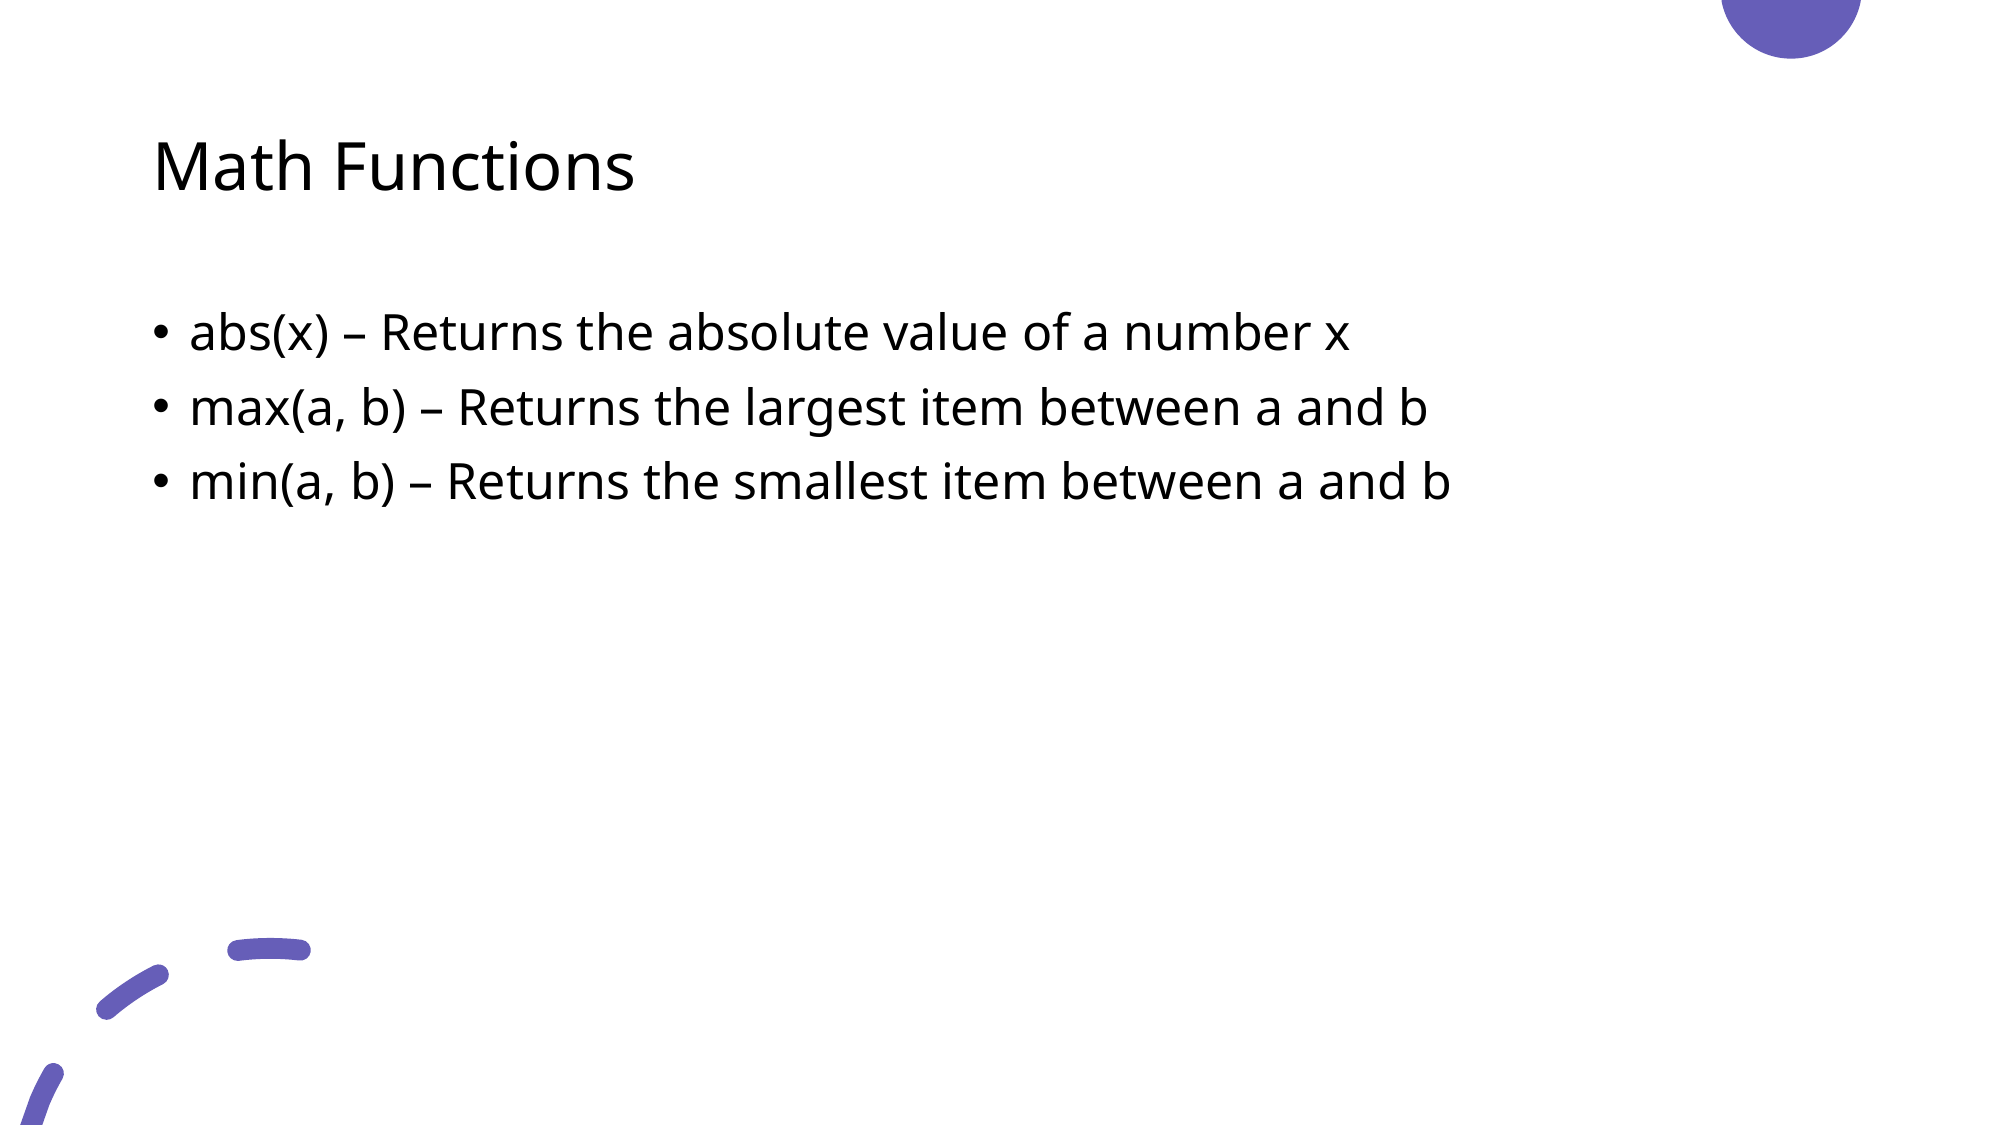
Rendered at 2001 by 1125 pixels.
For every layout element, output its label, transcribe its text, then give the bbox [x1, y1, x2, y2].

list abs(x) – Returns the absolute value of a number x max(a, b) – Returns the largest item between a and b min(a, b) – Returns the smallest item between a and b [137, 299, 1863, 933]
title Math Functions [137, 59, 1863, 278]
